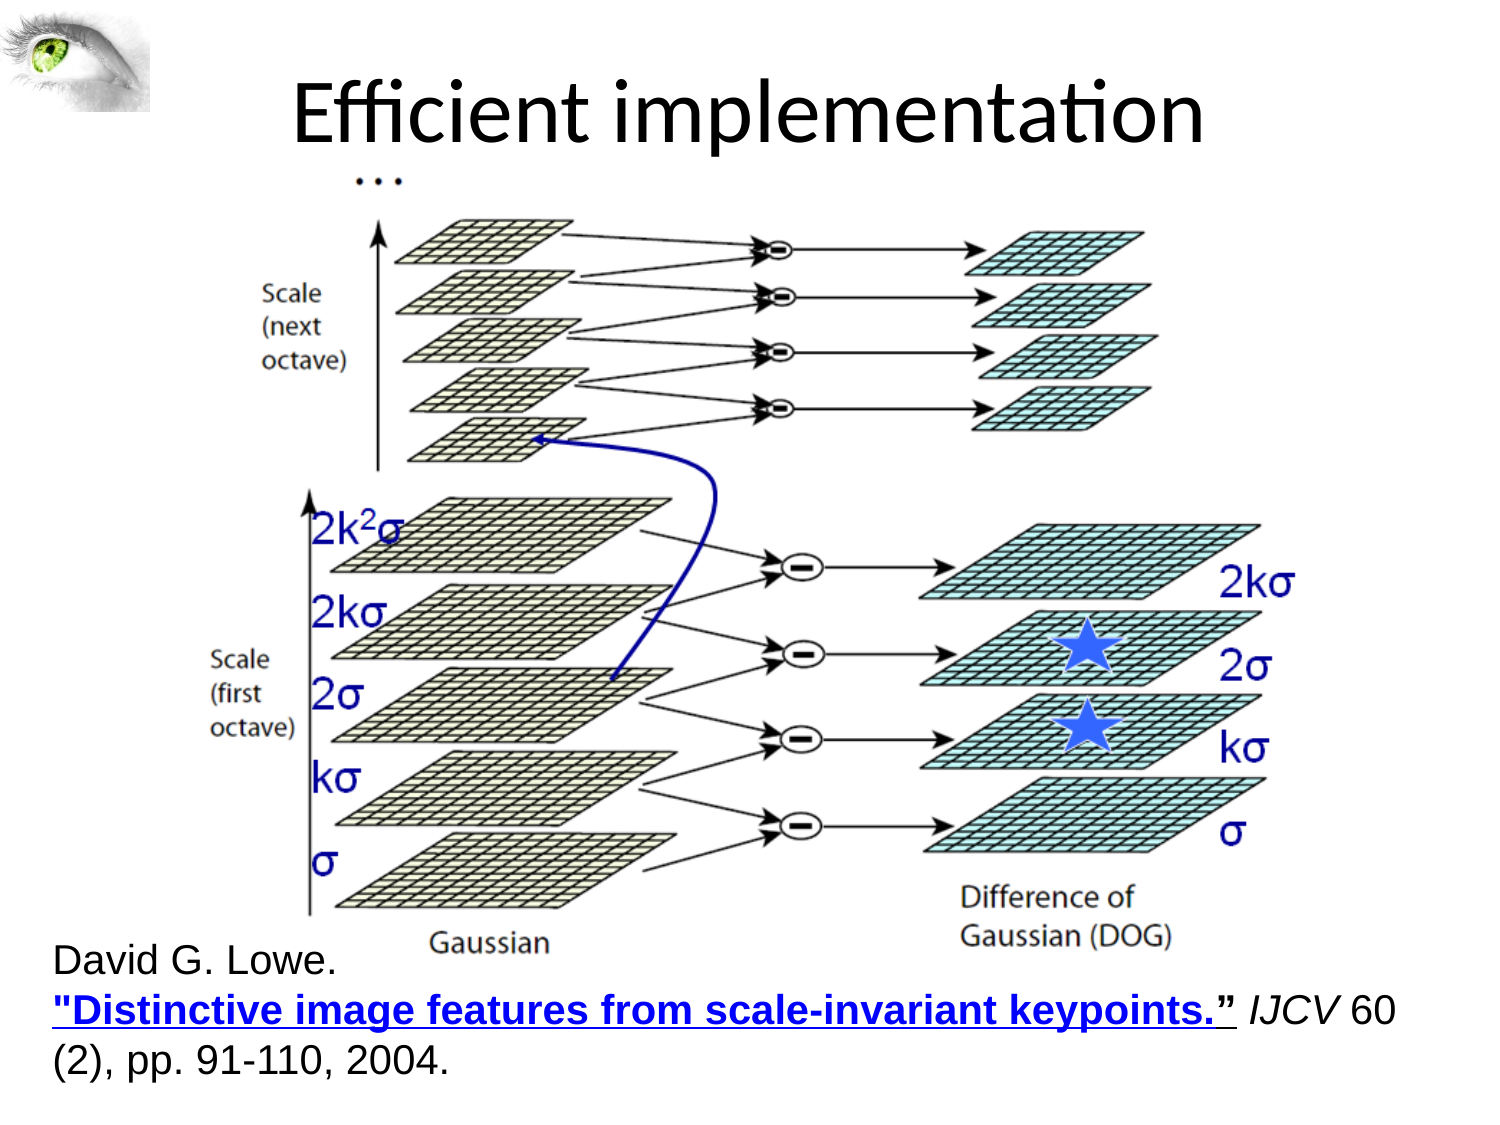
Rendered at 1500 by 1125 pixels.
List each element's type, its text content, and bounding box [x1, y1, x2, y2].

title Efficient implementation [75, 12, 1425, 200]
text_box David G. Lowe. "Distinctive image features from scale-invariant keypoints.” IJCV 60 (2), pp. 91-110, 2004. [37, 925, 1463, 1090]
picture [0, 0, 150, 112]
picture [172, 143, 1325, 970]
